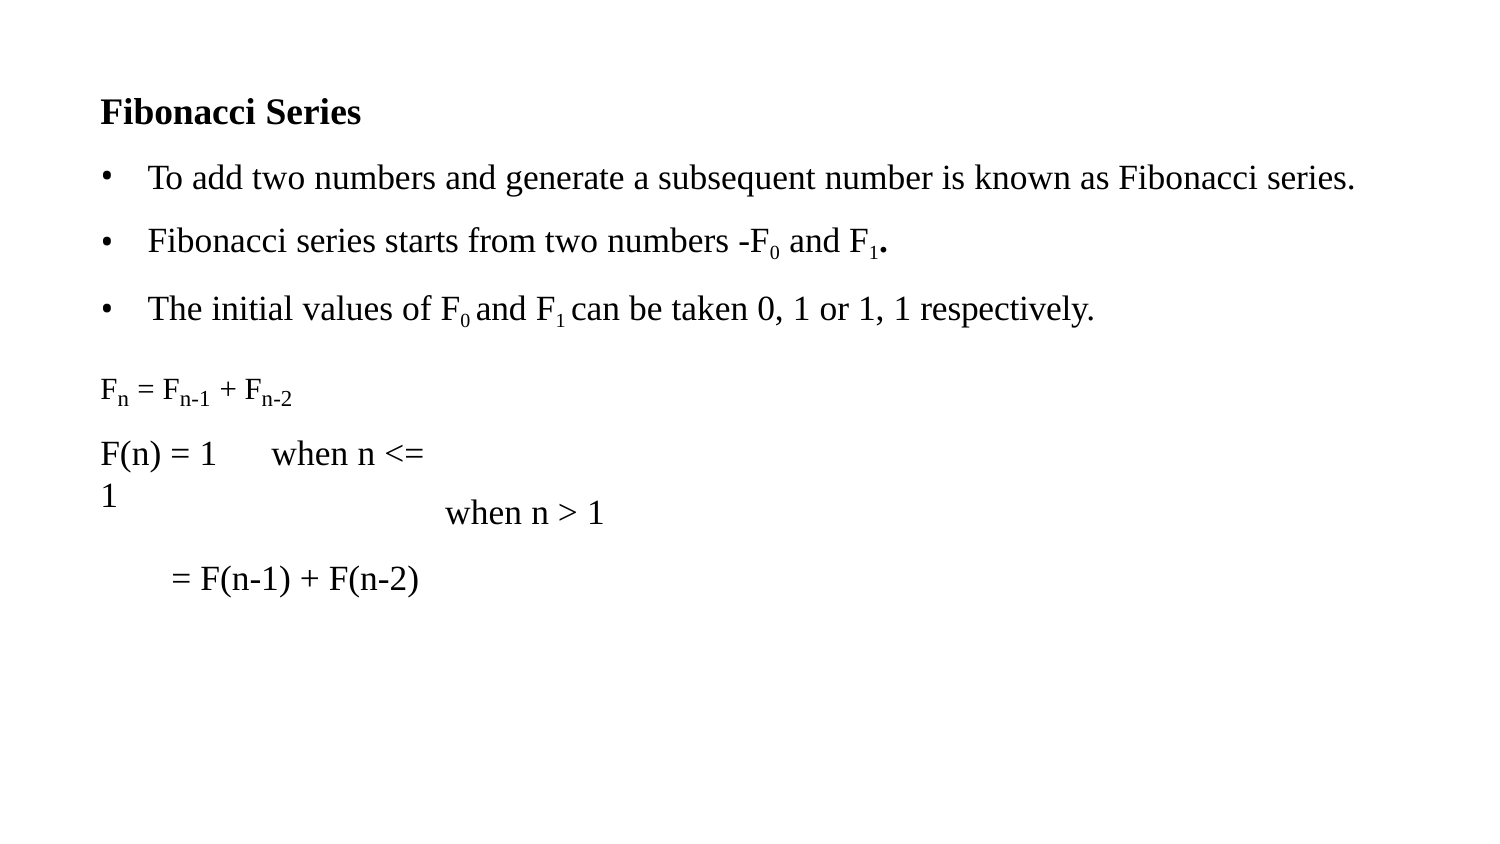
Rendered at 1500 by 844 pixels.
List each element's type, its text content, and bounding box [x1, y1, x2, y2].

text_box Fn = Fn-1 + Fn-2 F(n) = 1 when n <= 1 = F(n-1) + F(n-2) [90, 338, 449, 598]
list To add two numbers and generate a subsequent number is known as Fibonacci series. Fibonacci series starts from two numbers -F0 and F1. The initial values of F0 and F1 can be taken 0, 1 or 1, 1 respectively. [94, 130, 1365, 629]
title Fibonacci Series [98, 84, 365, 130]
text_box when n > 1 [443, 487, 607, 532]
